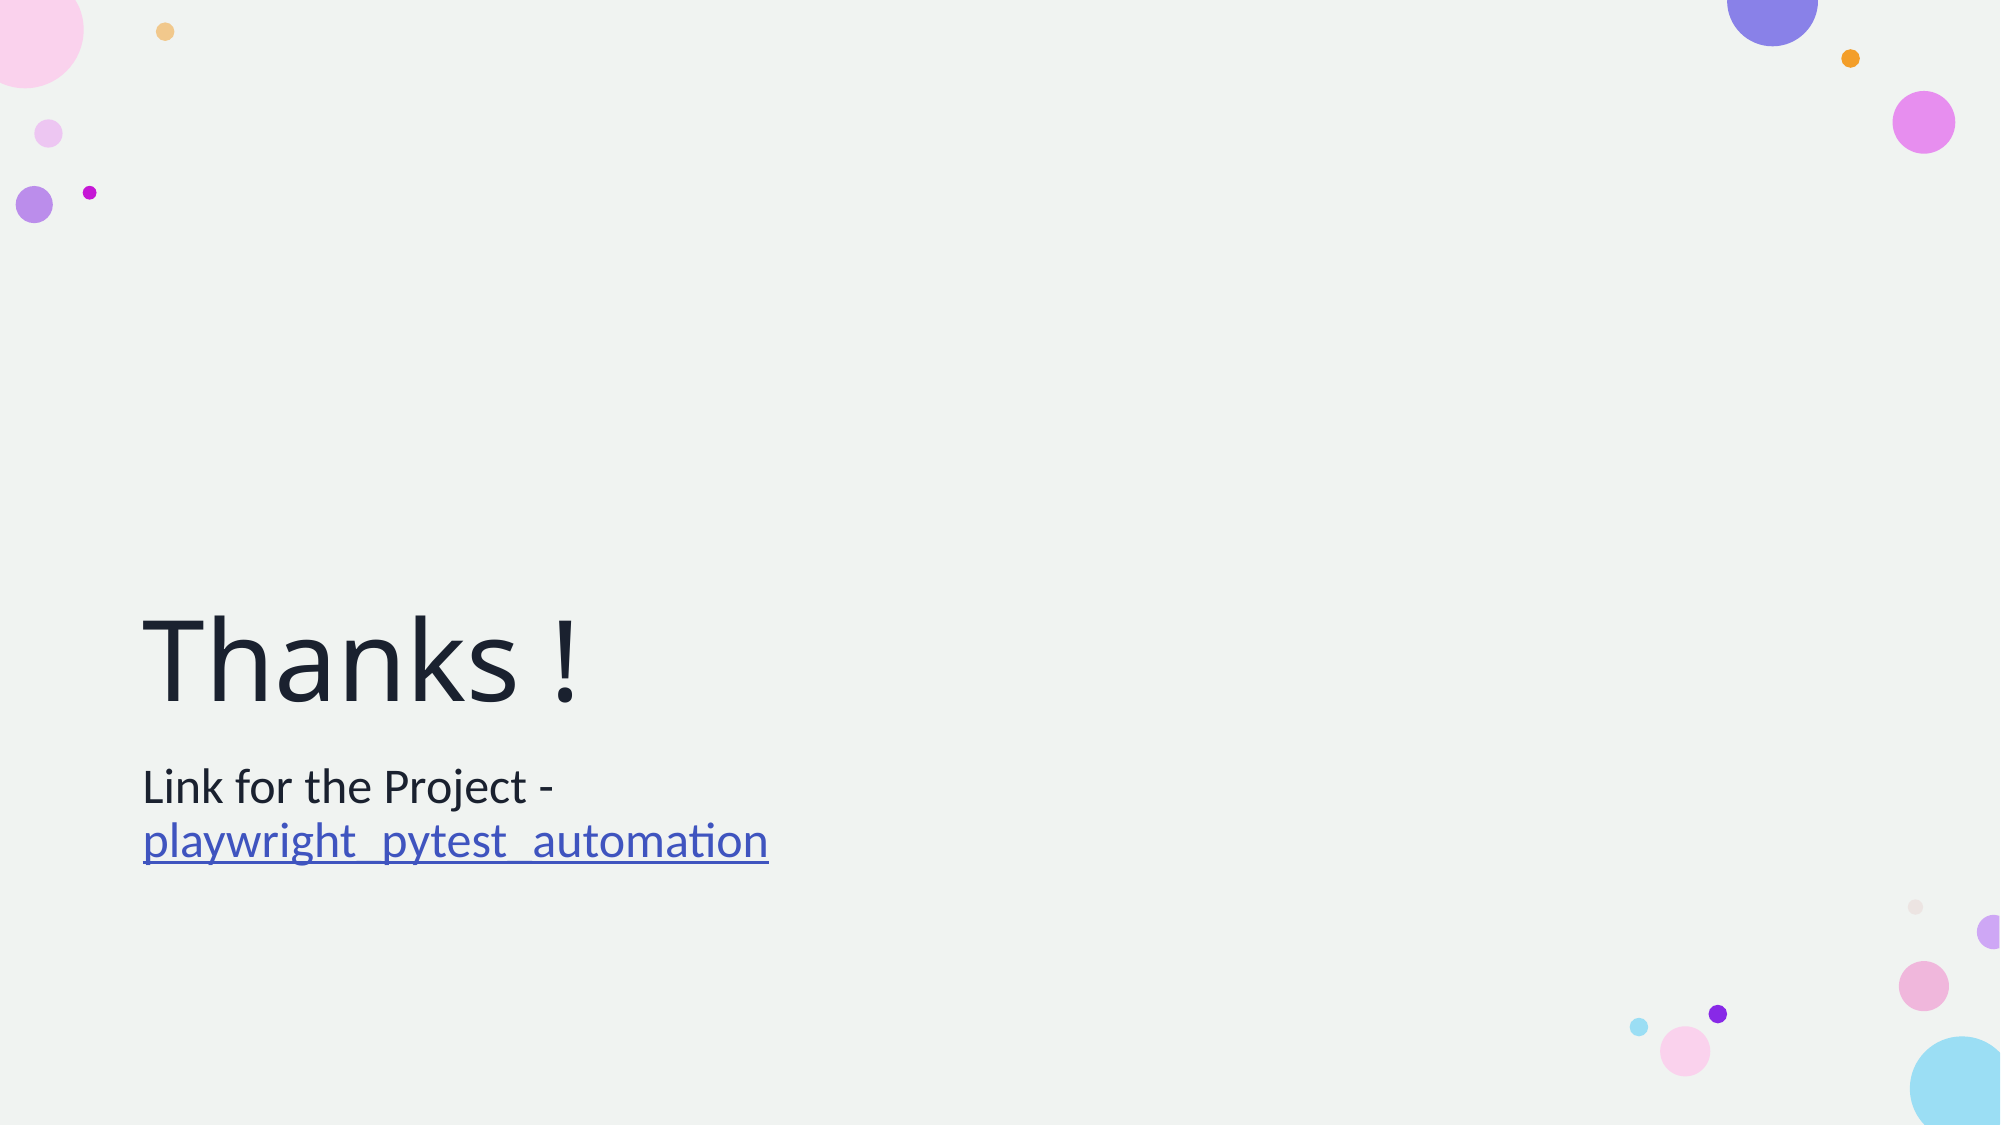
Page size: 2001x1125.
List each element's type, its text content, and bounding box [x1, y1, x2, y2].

title Thanks ! [127, 280, 1862, 733]
list Link for the Project - playwright_pytest_automation [127, 752, 1862, 999]
